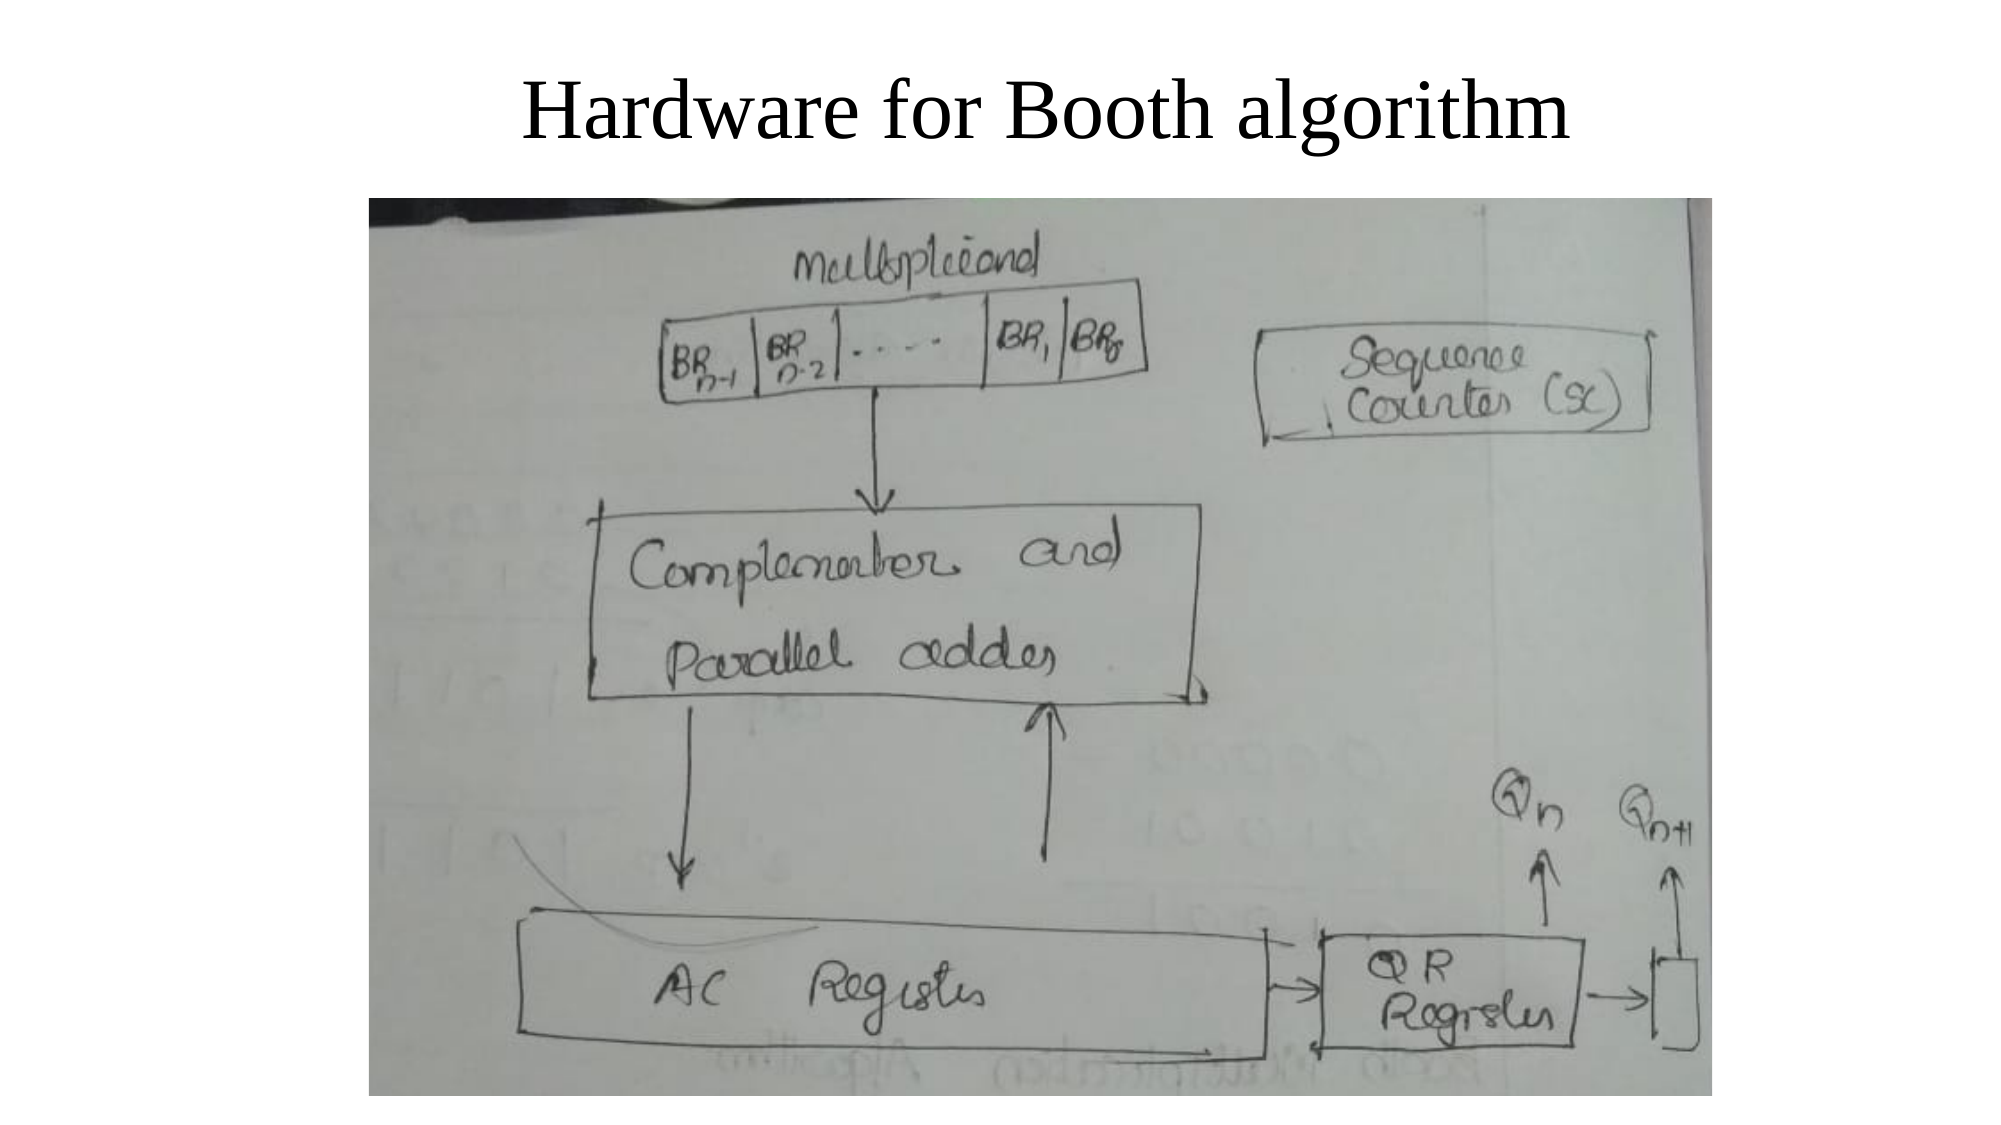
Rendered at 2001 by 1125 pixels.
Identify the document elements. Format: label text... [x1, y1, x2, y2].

title Hardware for Booth algorithm [289, 56, 1806, 166]
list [368, 198, 1713, 1096]
